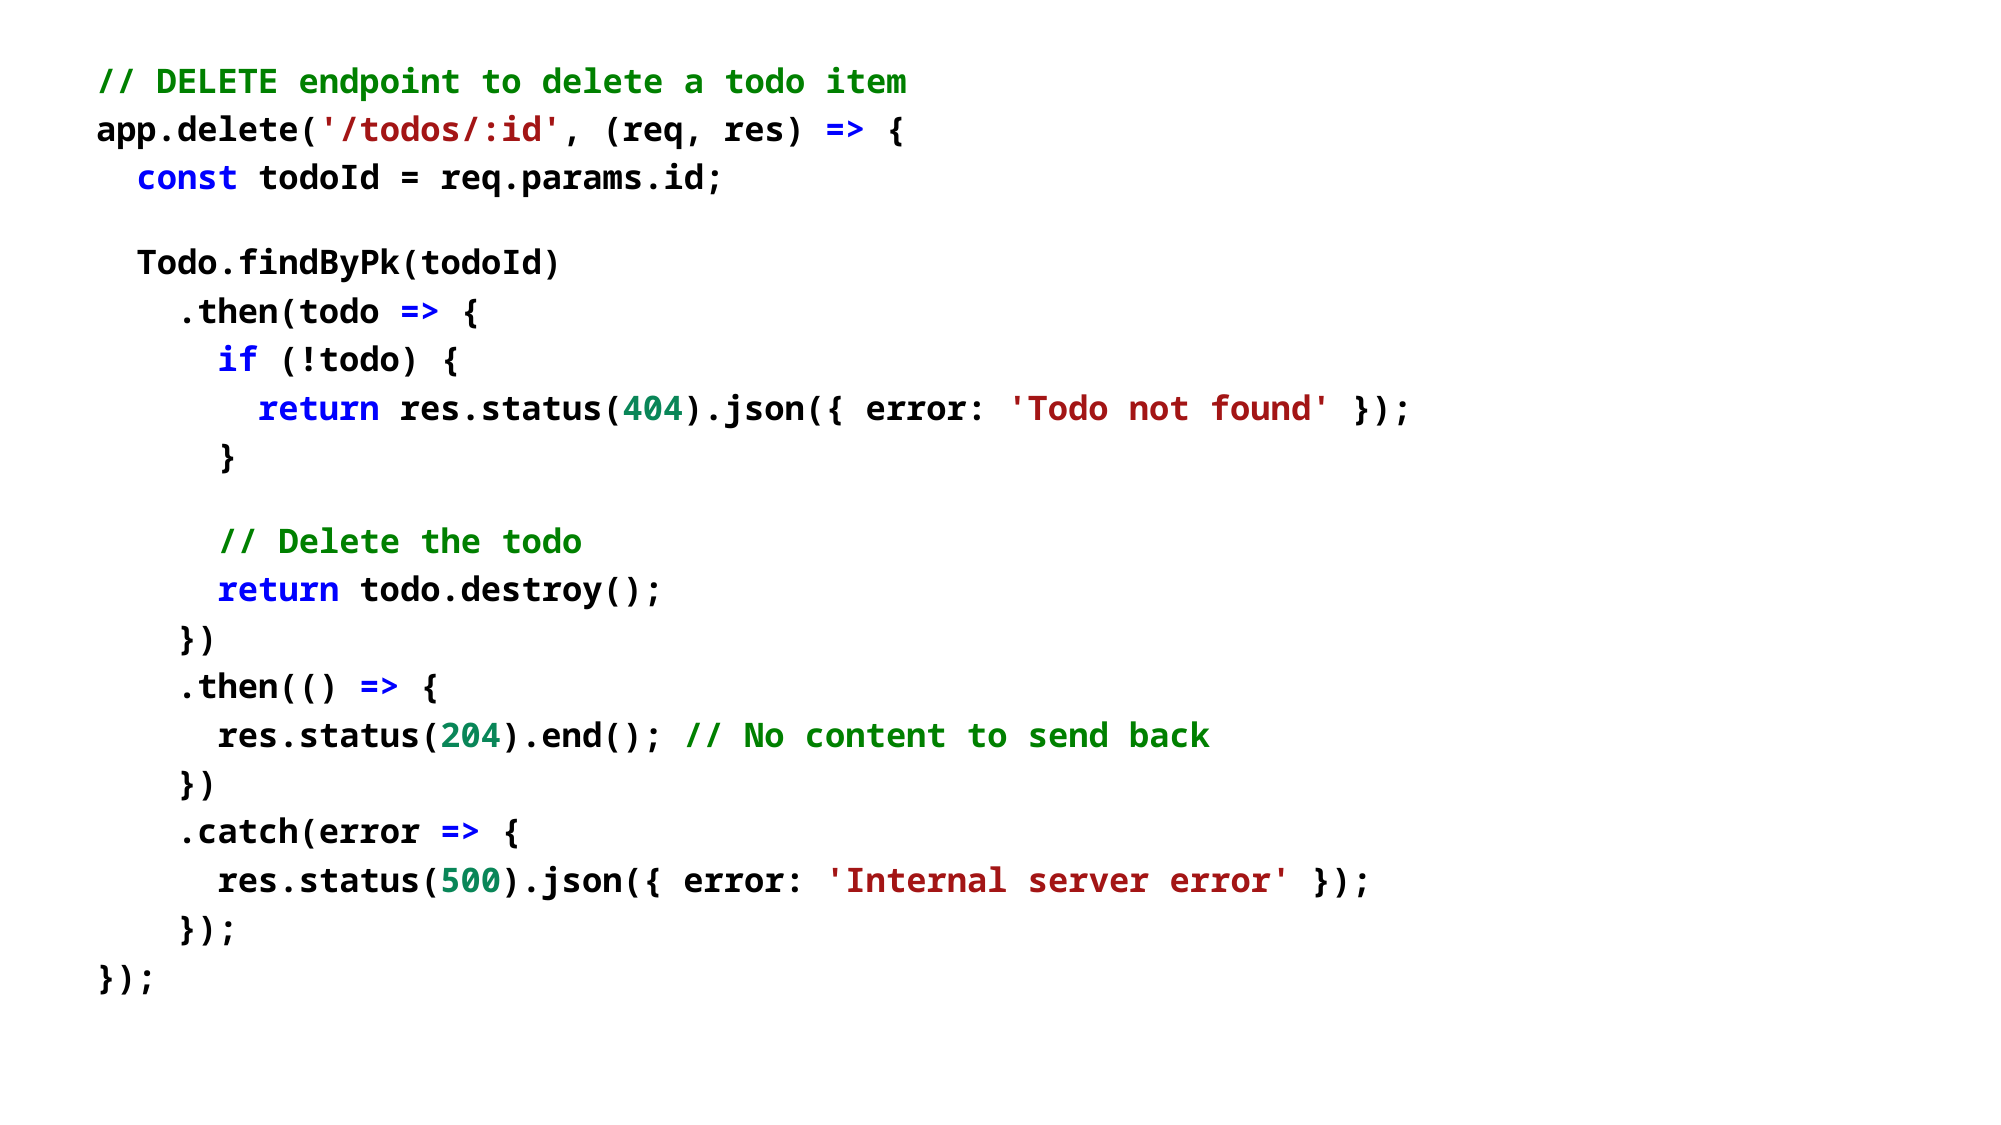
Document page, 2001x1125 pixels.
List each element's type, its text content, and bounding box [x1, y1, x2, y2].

list // DELETE endpoint to delete a todo item app.delete('/todos/:id', (req, res) => { const todoId = req.params.id; Todo.findByPk(todoId) .then(todo => { if (!todo) { return res.status(404).json({ error: 'Todo not found' }); } // Delete the todo return todo.destroy(); }) .then(() => { res.status(204).end(); // No content to send back }) .catch(error => { res.status(500).json({ error: 'Internal server error' }); }); }); [81, 56, 1863, 1014]
